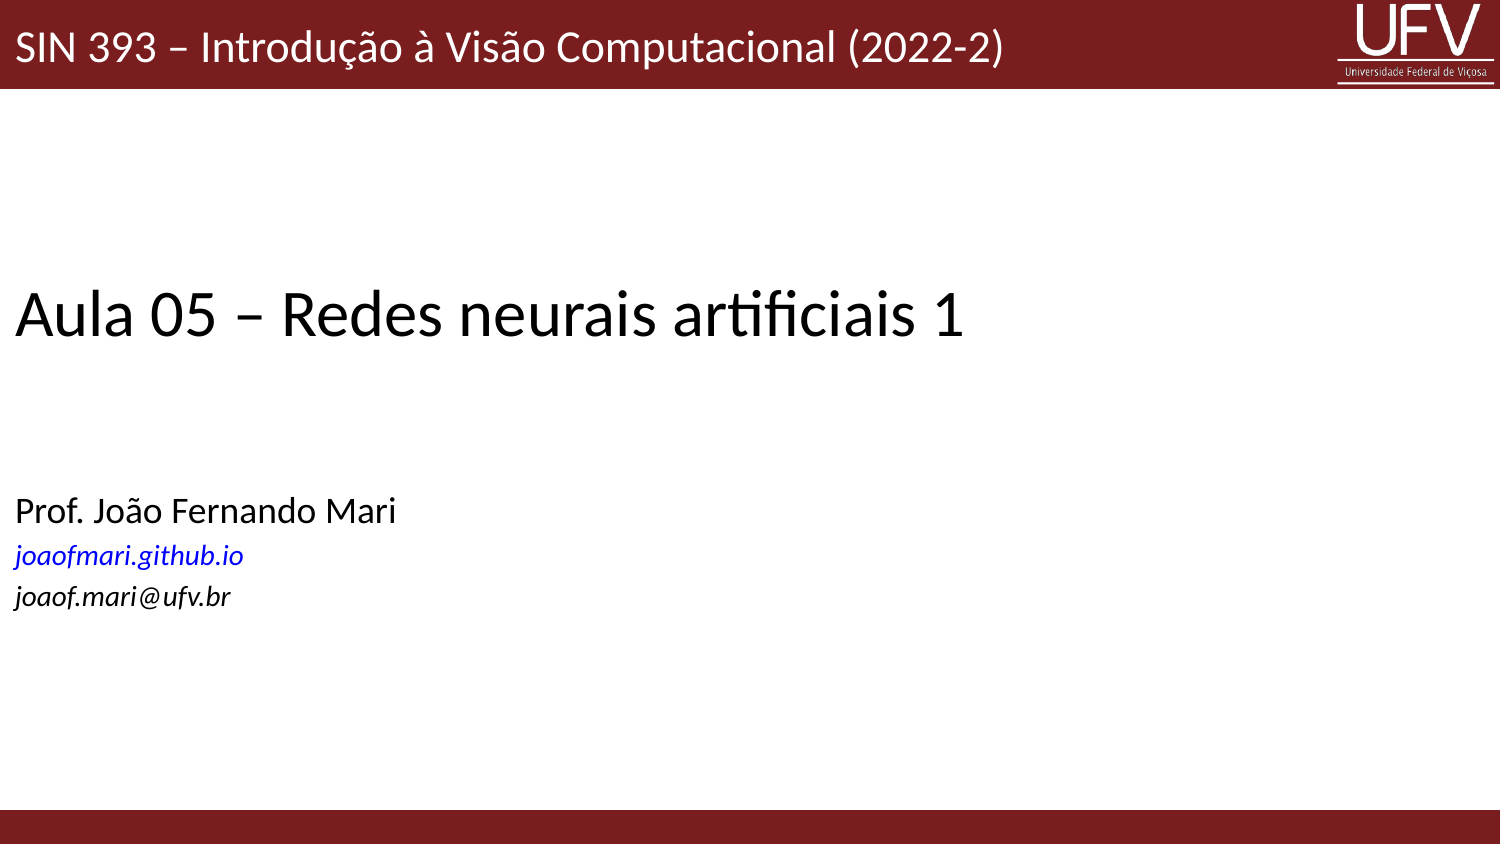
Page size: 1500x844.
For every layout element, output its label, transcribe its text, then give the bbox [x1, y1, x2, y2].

subtitle Prof. João Fernando Mari joaofmari.github.io joaof.mari@ufv.br [0, 478, 1500, 694]
title Aula 05 – Redes neurais artificiais 1 [0, 262, 1500, 443]
text_box SIN 393 – Introdução à Visão Computacional (2022-2) [0, 0, 1500, 89]
text_box [0, 538, 256, 577]
